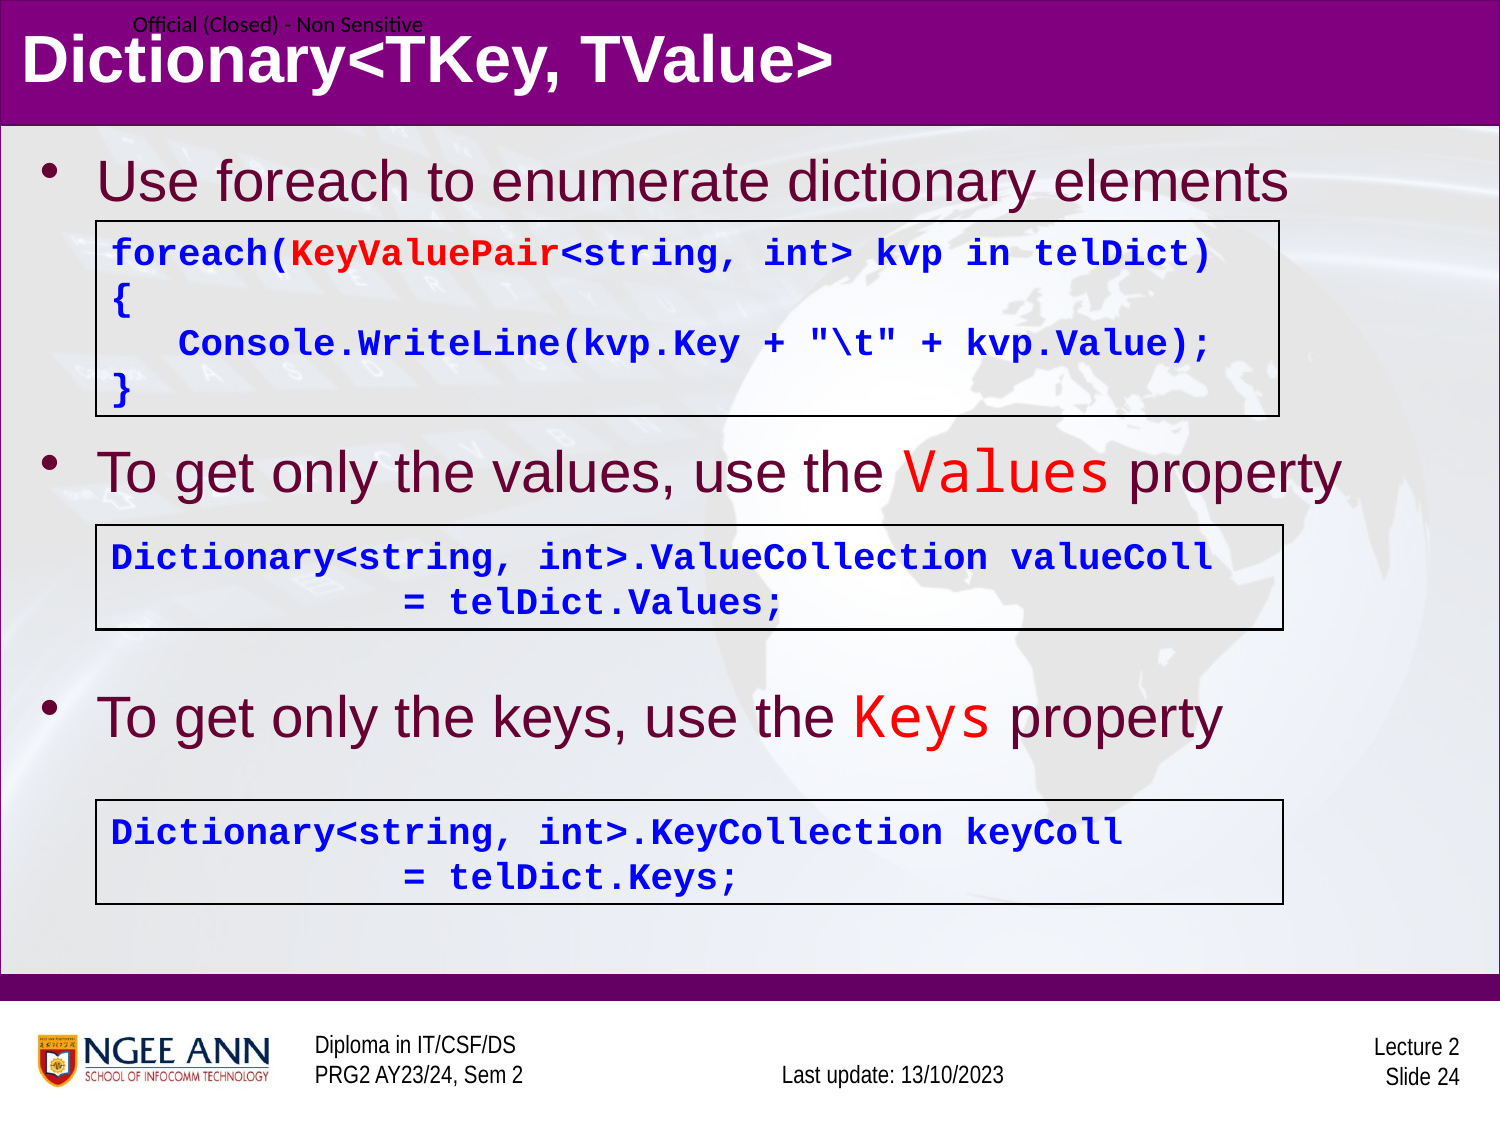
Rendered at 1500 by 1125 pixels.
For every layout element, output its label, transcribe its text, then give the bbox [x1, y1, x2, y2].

picture [12, 1012, 294, 1109]
list Use foreach to enumerate dictionary elements To get only the values, use the Values property To get only the keys, use the Keys property [24, 135, 1451, 966]
text_box Dictionary<string, int>.KeyCollection keyColl = telDict.Keys; [95, 799, 1284, 905]
text_box Dictionary<string, int>.ValueCollection valueColl = telDict.Values; [95, 524, 1284, 630]
text_box foreach(KeyValuePair<string, int> kvp in telDict) { Console.WriteLine(kvp.Key + "\t" + kvp.Value); } [95, 220, 1280, 416]
title Dictionary<TKey, TValue> [5, 0, 1482, 113]
